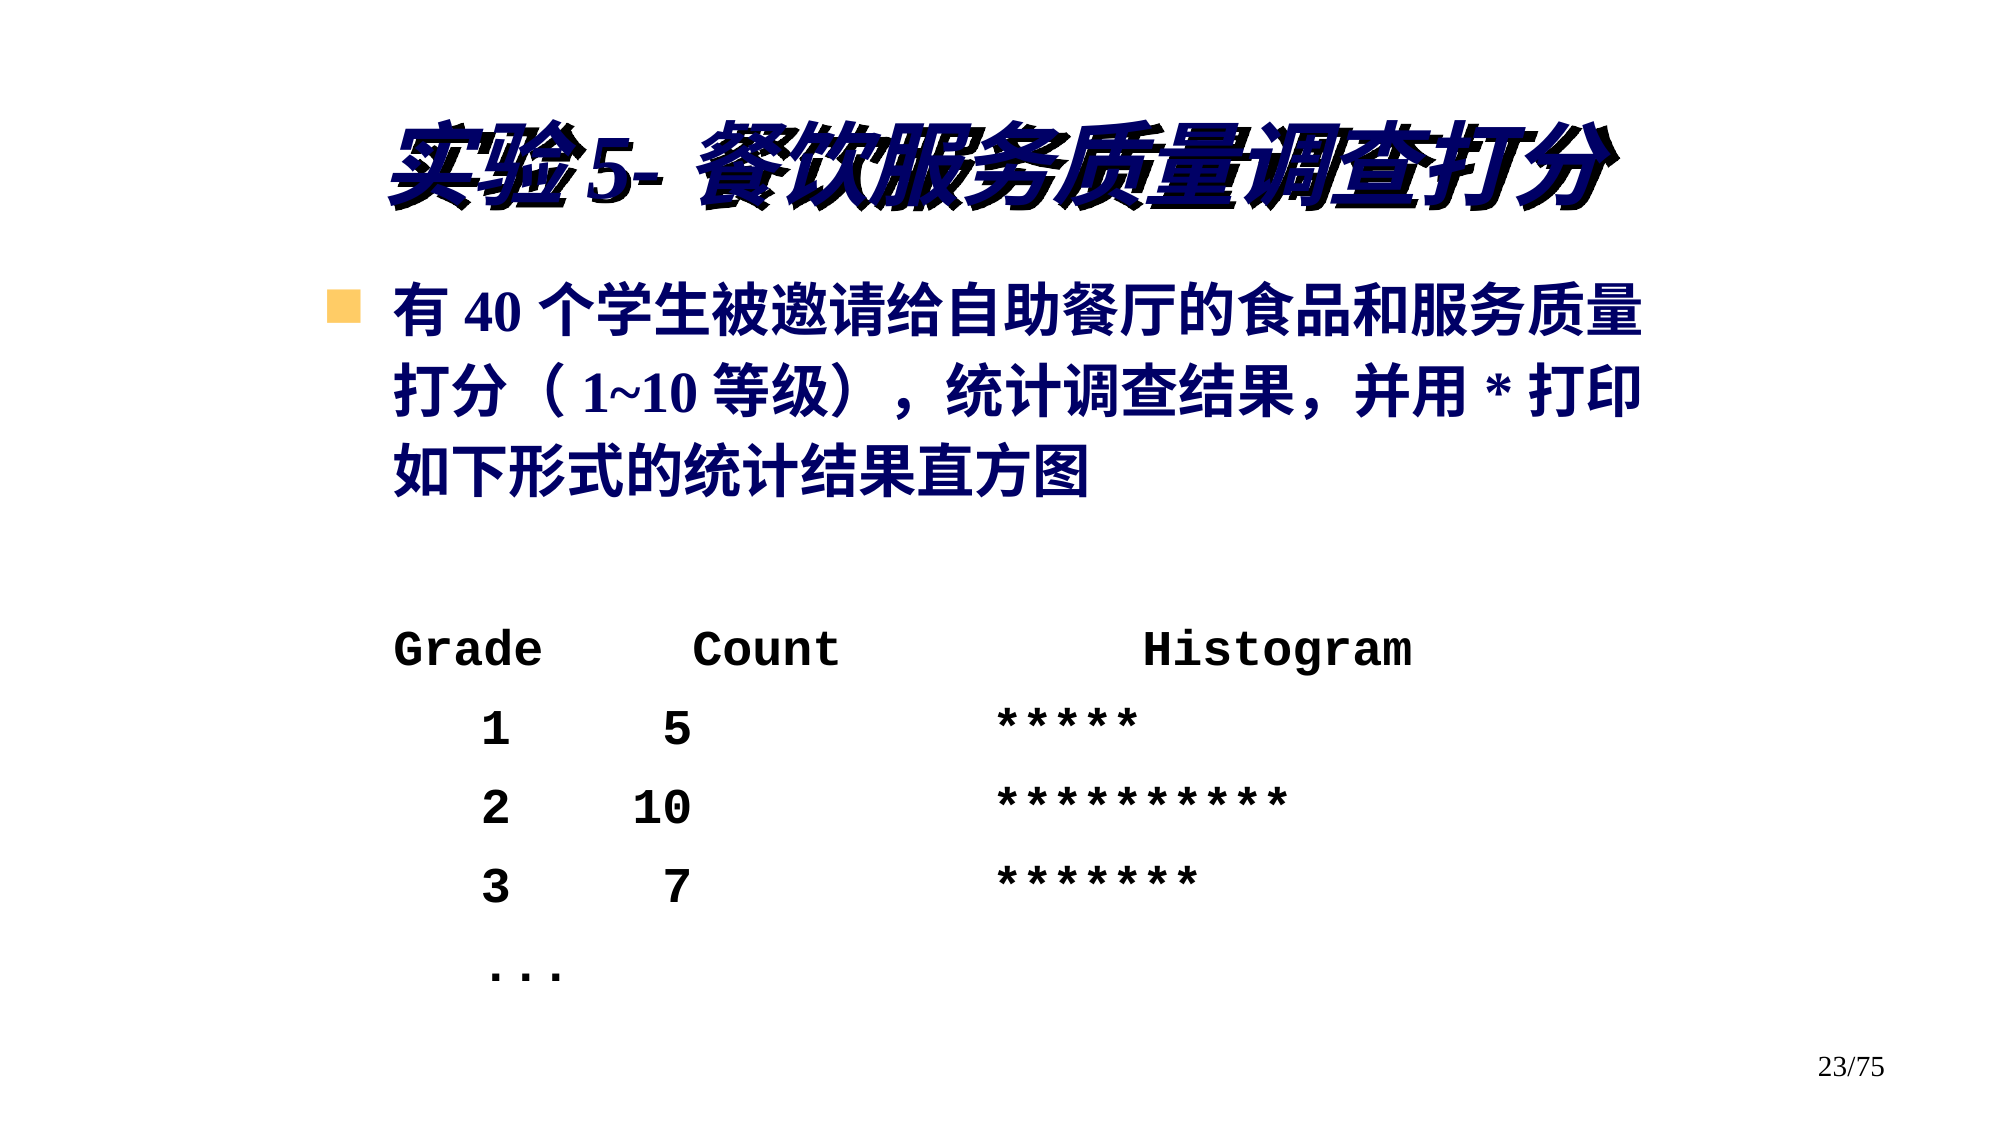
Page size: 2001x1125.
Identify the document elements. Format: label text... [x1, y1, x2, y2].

list 有40个学生被邀请给自助餐厅的食品和服务质量打分（1~10等级），统计调查结果，并用*打印如下形式的统计结果直方图 Grade Count Histogram 1 5 ***** 2 10 ********** 3 7 ******* ... [315, 254, 1686, 1036]
title 实验5-餐饮服务质量调查打分 [148, 101, 1855, 240]
